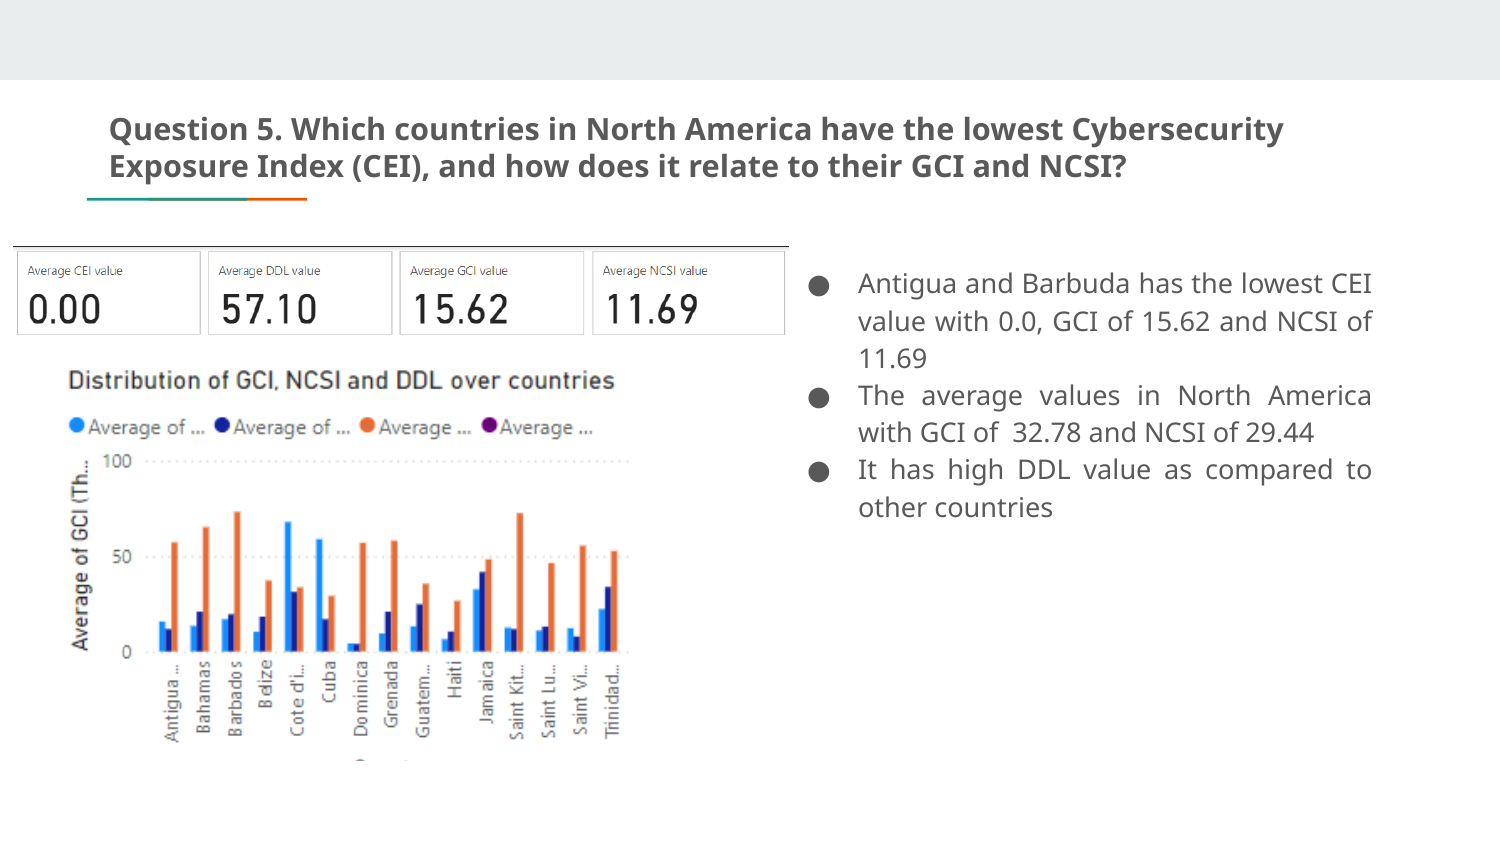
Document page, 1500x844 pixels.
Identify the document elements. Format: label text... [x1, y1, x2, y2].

list Antigua and Barbuda has the lowest CEI value with 0.0, GCI of 15.62 and NCSI of 11.69 The average values in North America with GCI of 32.78 and NCSI of 29.44 It has high DDL value as compared to other countries [768, 246, 1388, 746]
title Question 5. Which countries in North America have the lowest Cybersecurity Exposure Index (CEI), and how does it relate to their GCI and NCSI? [93, 94, 1381, 183]
picture [12, 246, 789, 335]
picture [56, 359, 634, 761]
